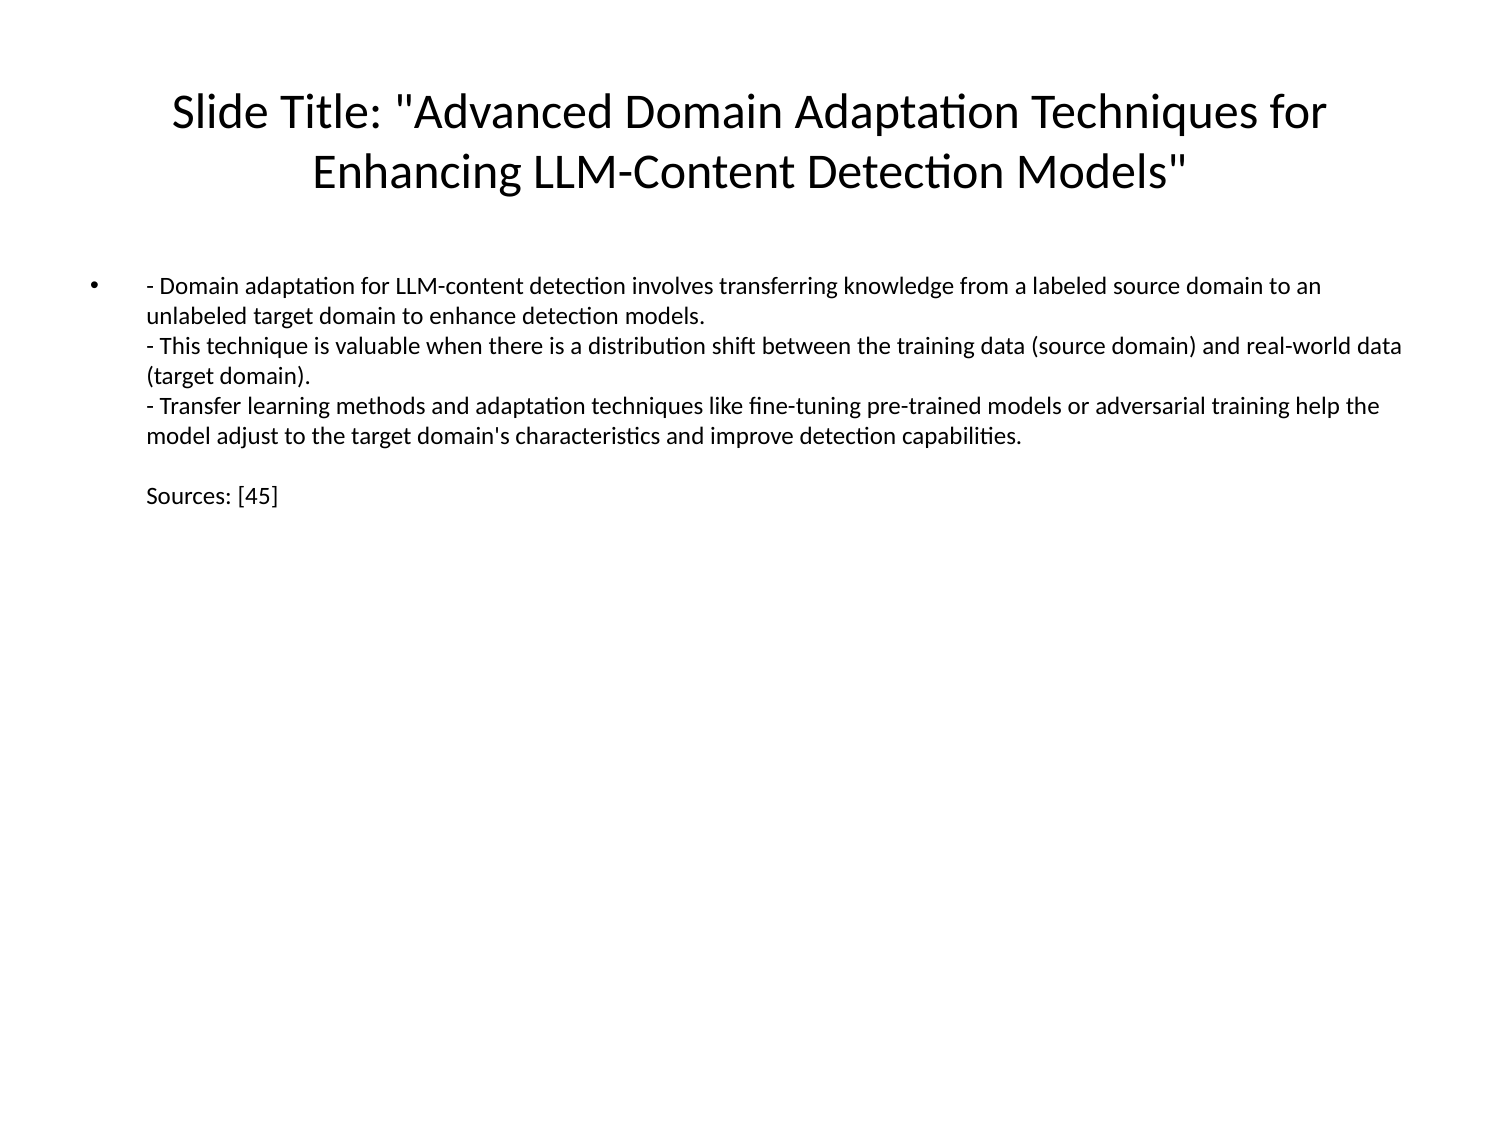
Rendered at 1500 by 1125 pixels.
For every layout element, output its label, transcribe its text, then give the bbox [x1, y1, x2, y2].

list - Domain adaptation for LLM-content detection involves transferring knowledge from a labeled source domain to an unlabeled target domain to enhance detection models. - This technique is valuable when there is a distribution shift between the training data (source domain) and real-world data (target domain). - Transfer learning methods and adaptation techniques like fine-tuning pre-trained models or adversarial training help the model adjust to the target domain's characteristics and improve detection capabilities. Sources: [45] [75, 262, 1425, 1005]
title Slide Title: "Advanced Domain Adaptation Techniques for Enhancing LLM-Content Detection Models" [75, 45, 1425, 233]
